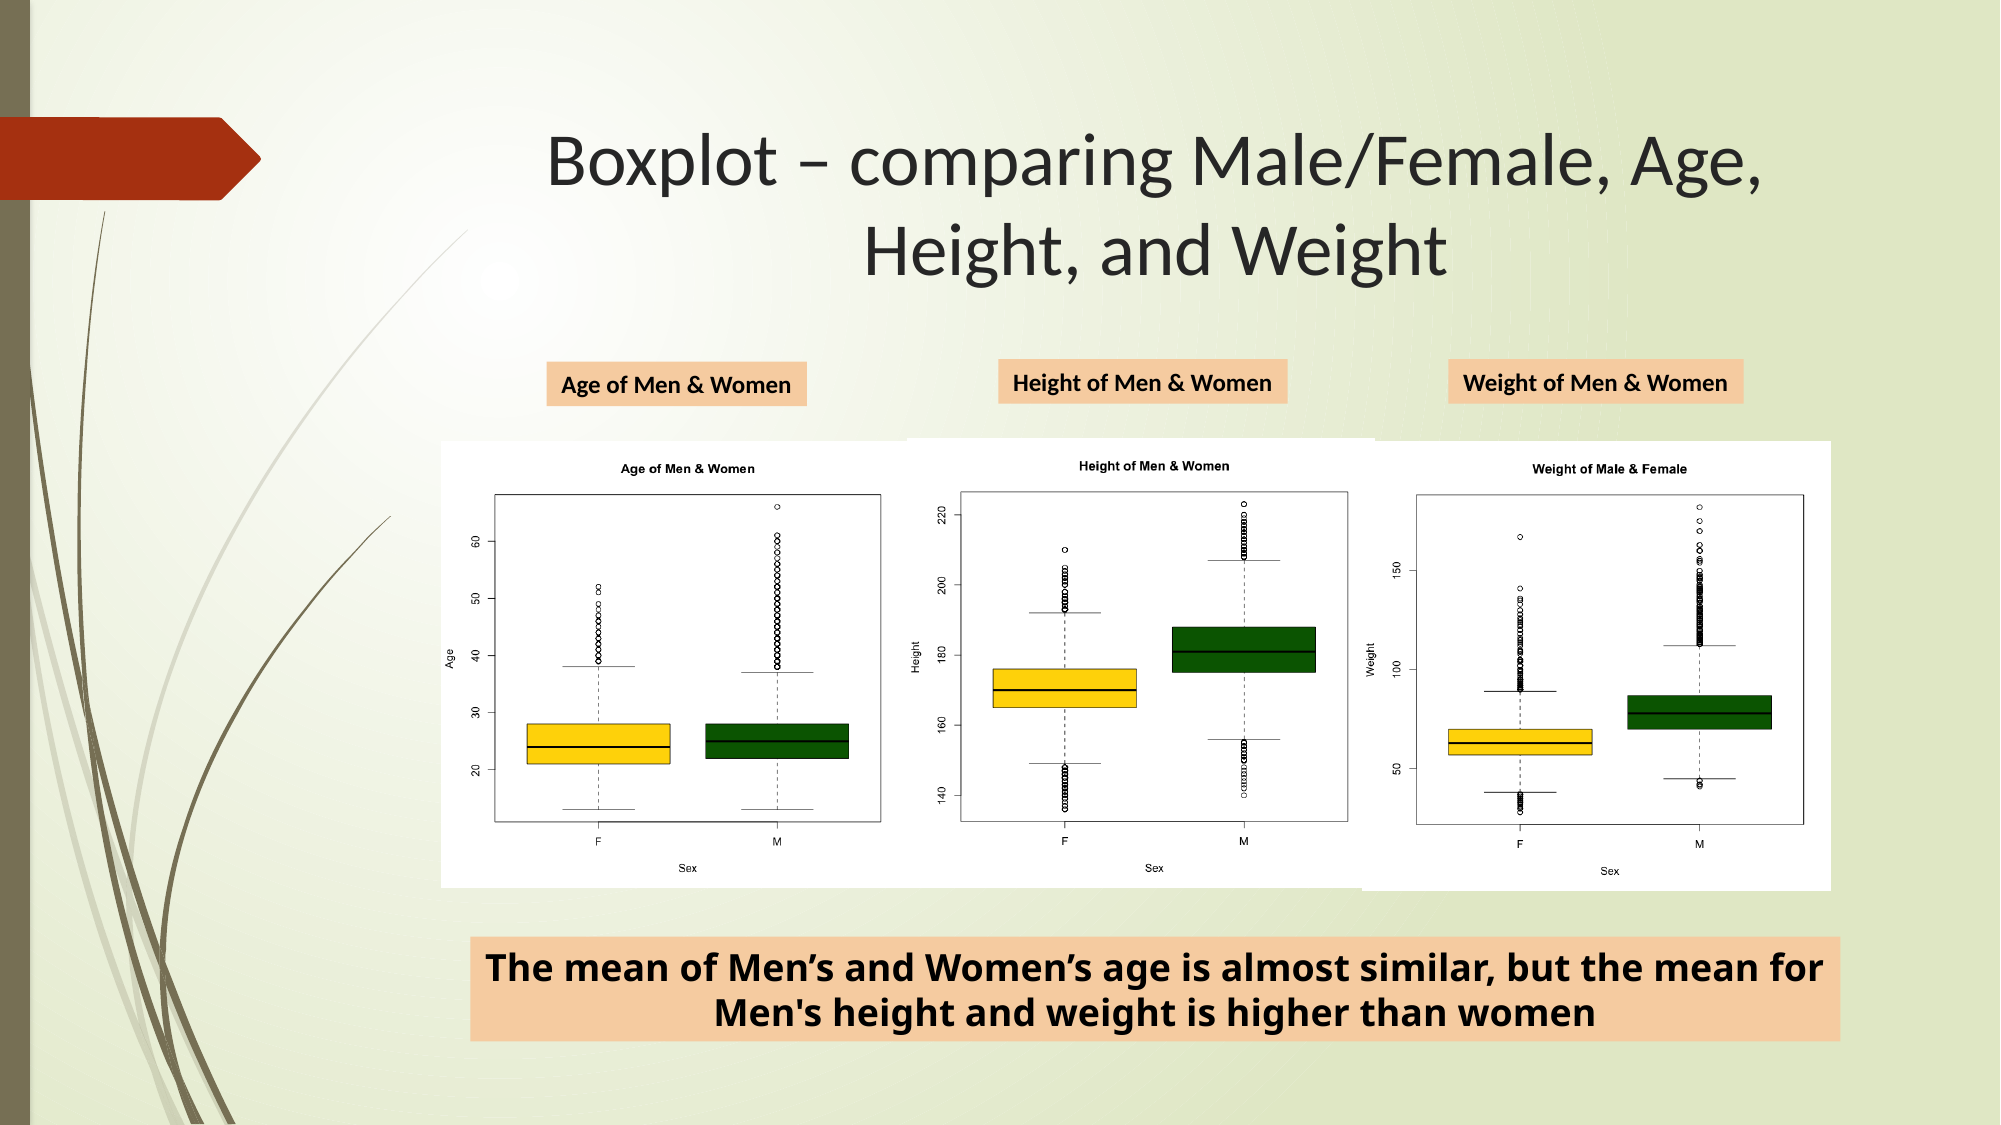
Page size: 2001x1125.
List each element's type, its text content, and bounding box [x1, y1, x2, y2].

text_box Weight of Men & Women [1448, 359, 1744, 404]
title Boxplot – comparing Male/Female, Age, Height, and Weight [425, 102, 1888, 313]
text_box Age of Men & Women [546, 361, 807, 407]
text_box Height of Men & Women [998, 359, 1288, 404]
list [441, 441, 904, 888]
picture [906, 438, 1831, 891]
text_box The mean of Men’s and Women’s age is almost similar, but the mean for Men's height and weight is higher than women [470, 936, 1841, 1042]
